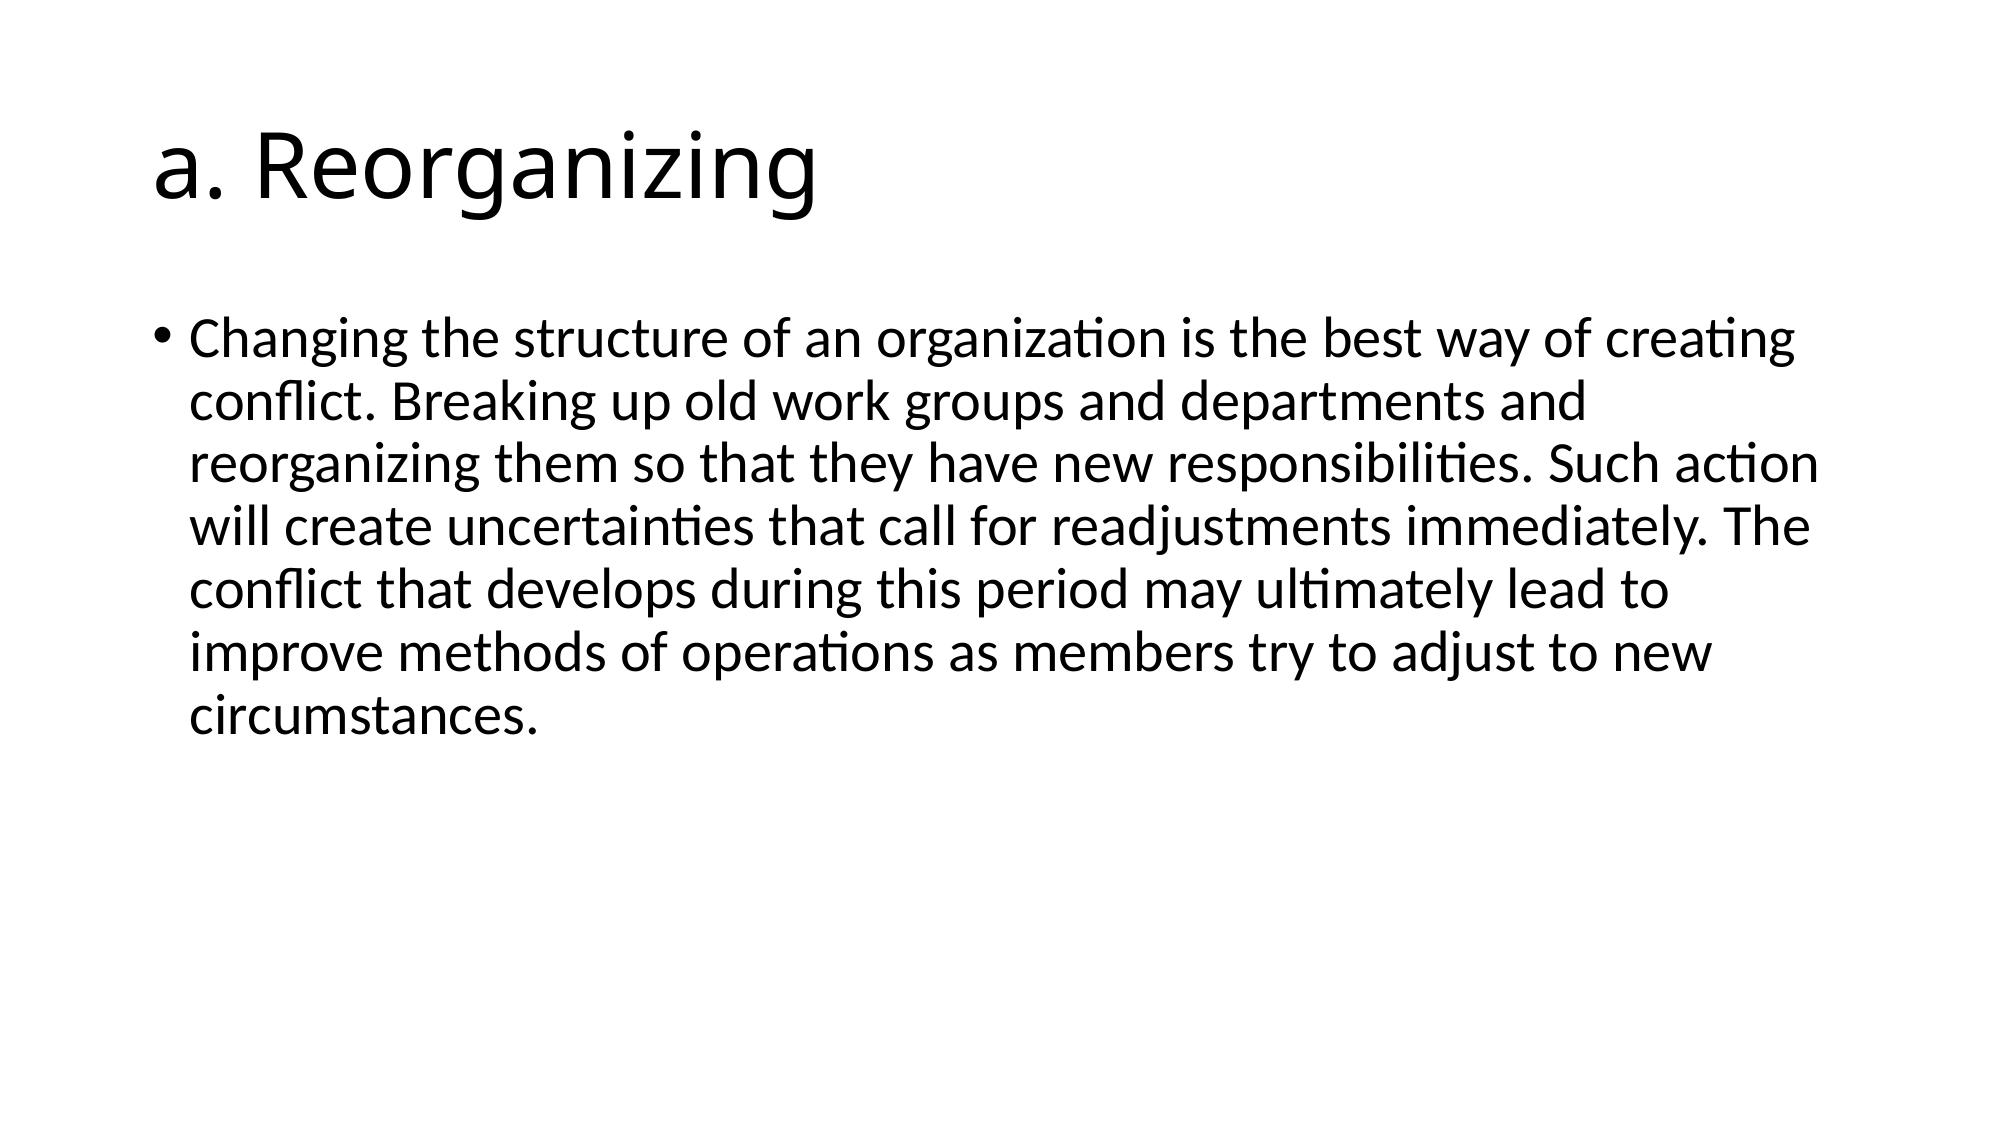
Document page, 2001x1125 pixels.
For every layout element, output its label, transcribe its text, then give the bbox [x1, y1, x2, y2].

list Changing the structure of an organization is the best way of creating conflict. Breaking up old work groups and departments and reorganizing them so that they have new responsibilities. Such action will create uncertainties that call for readjustments immediately. The conflict that develops during this period may ultimately lead to improve methods of operations as members try to adjust to new circumstances. [137, 299, 1863, 1014]
title a. Reorganizing [137, 59, 1863, 278]
